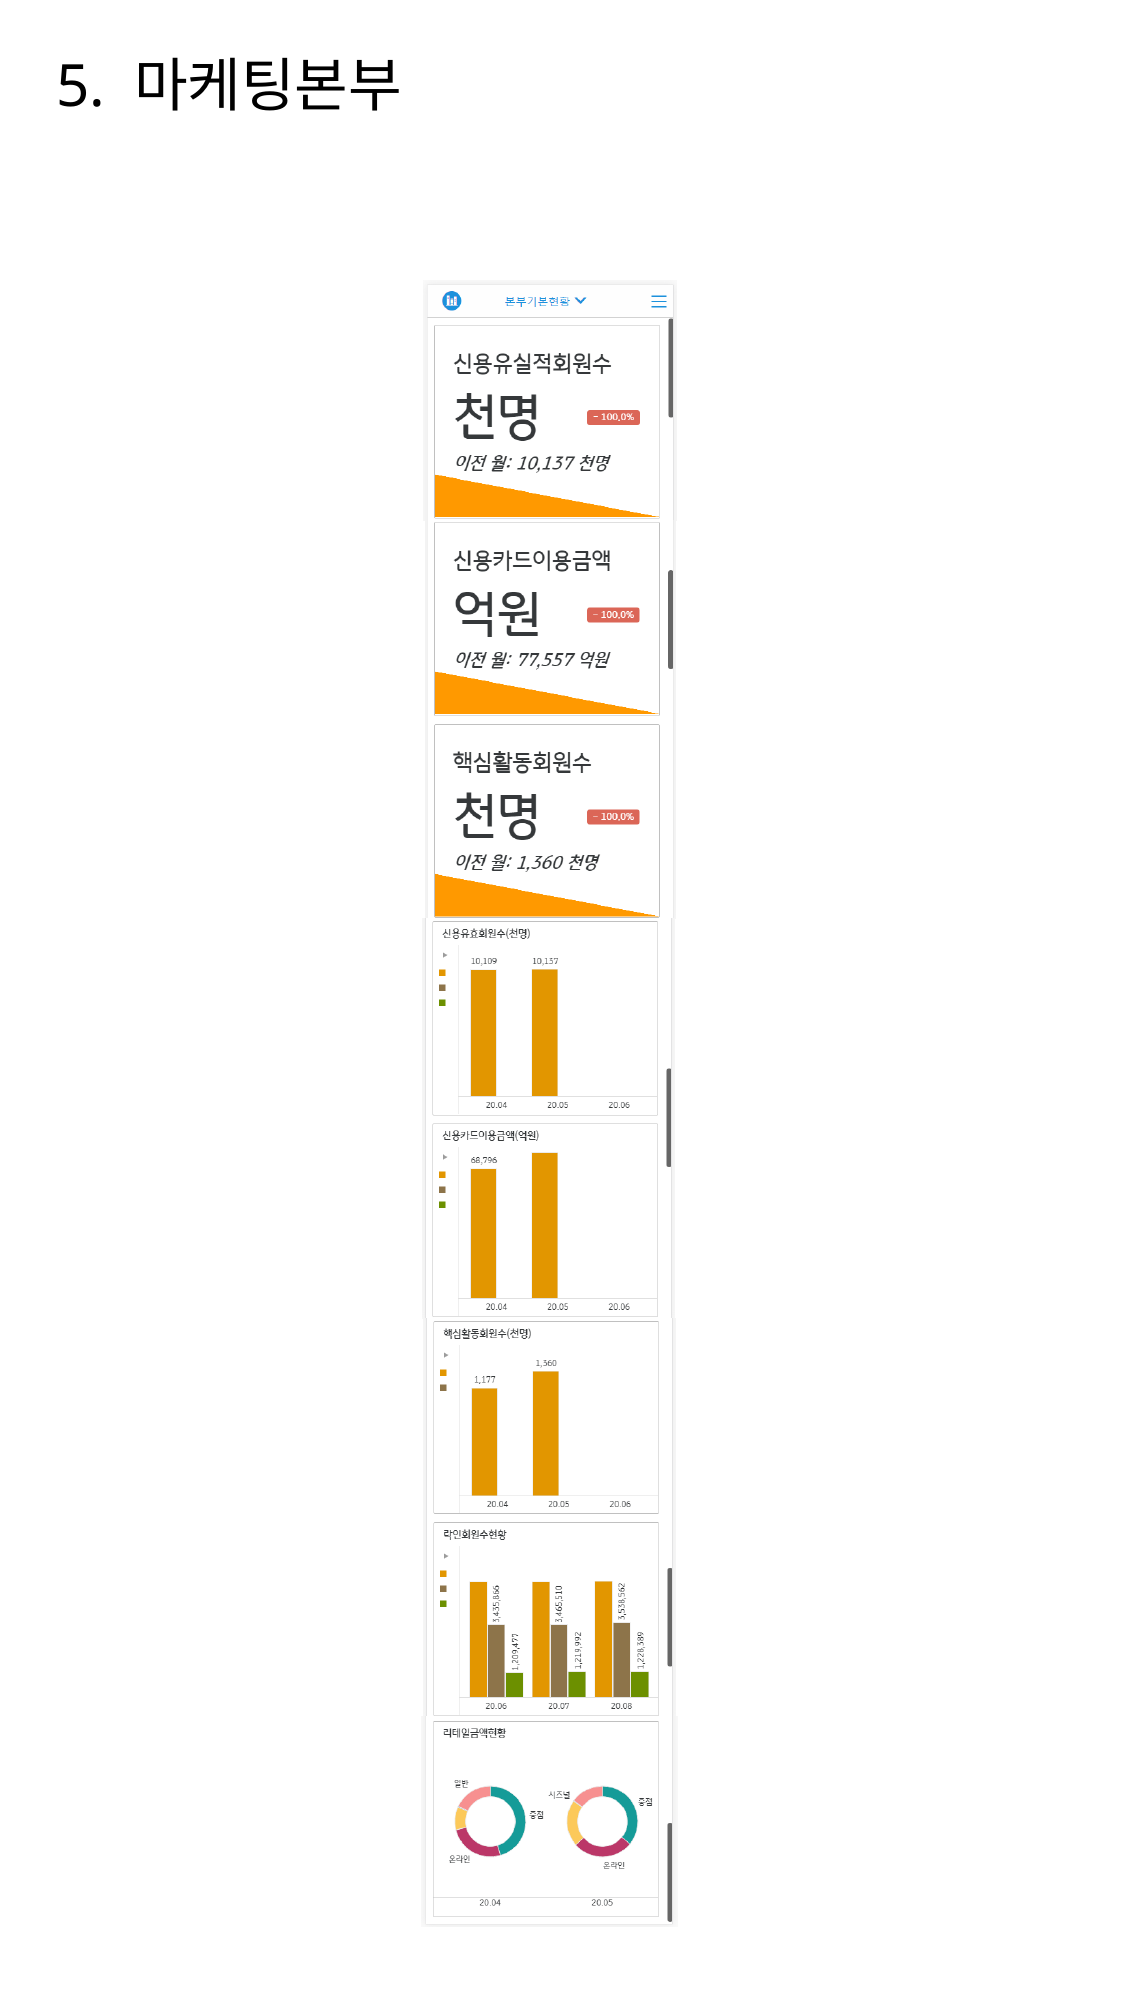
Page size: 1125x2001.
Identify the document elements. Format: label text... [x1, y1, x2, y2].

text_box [421, 280, 678, 1927]
text_box 5. 마케팅본부 [41, 40, 679, 125]
